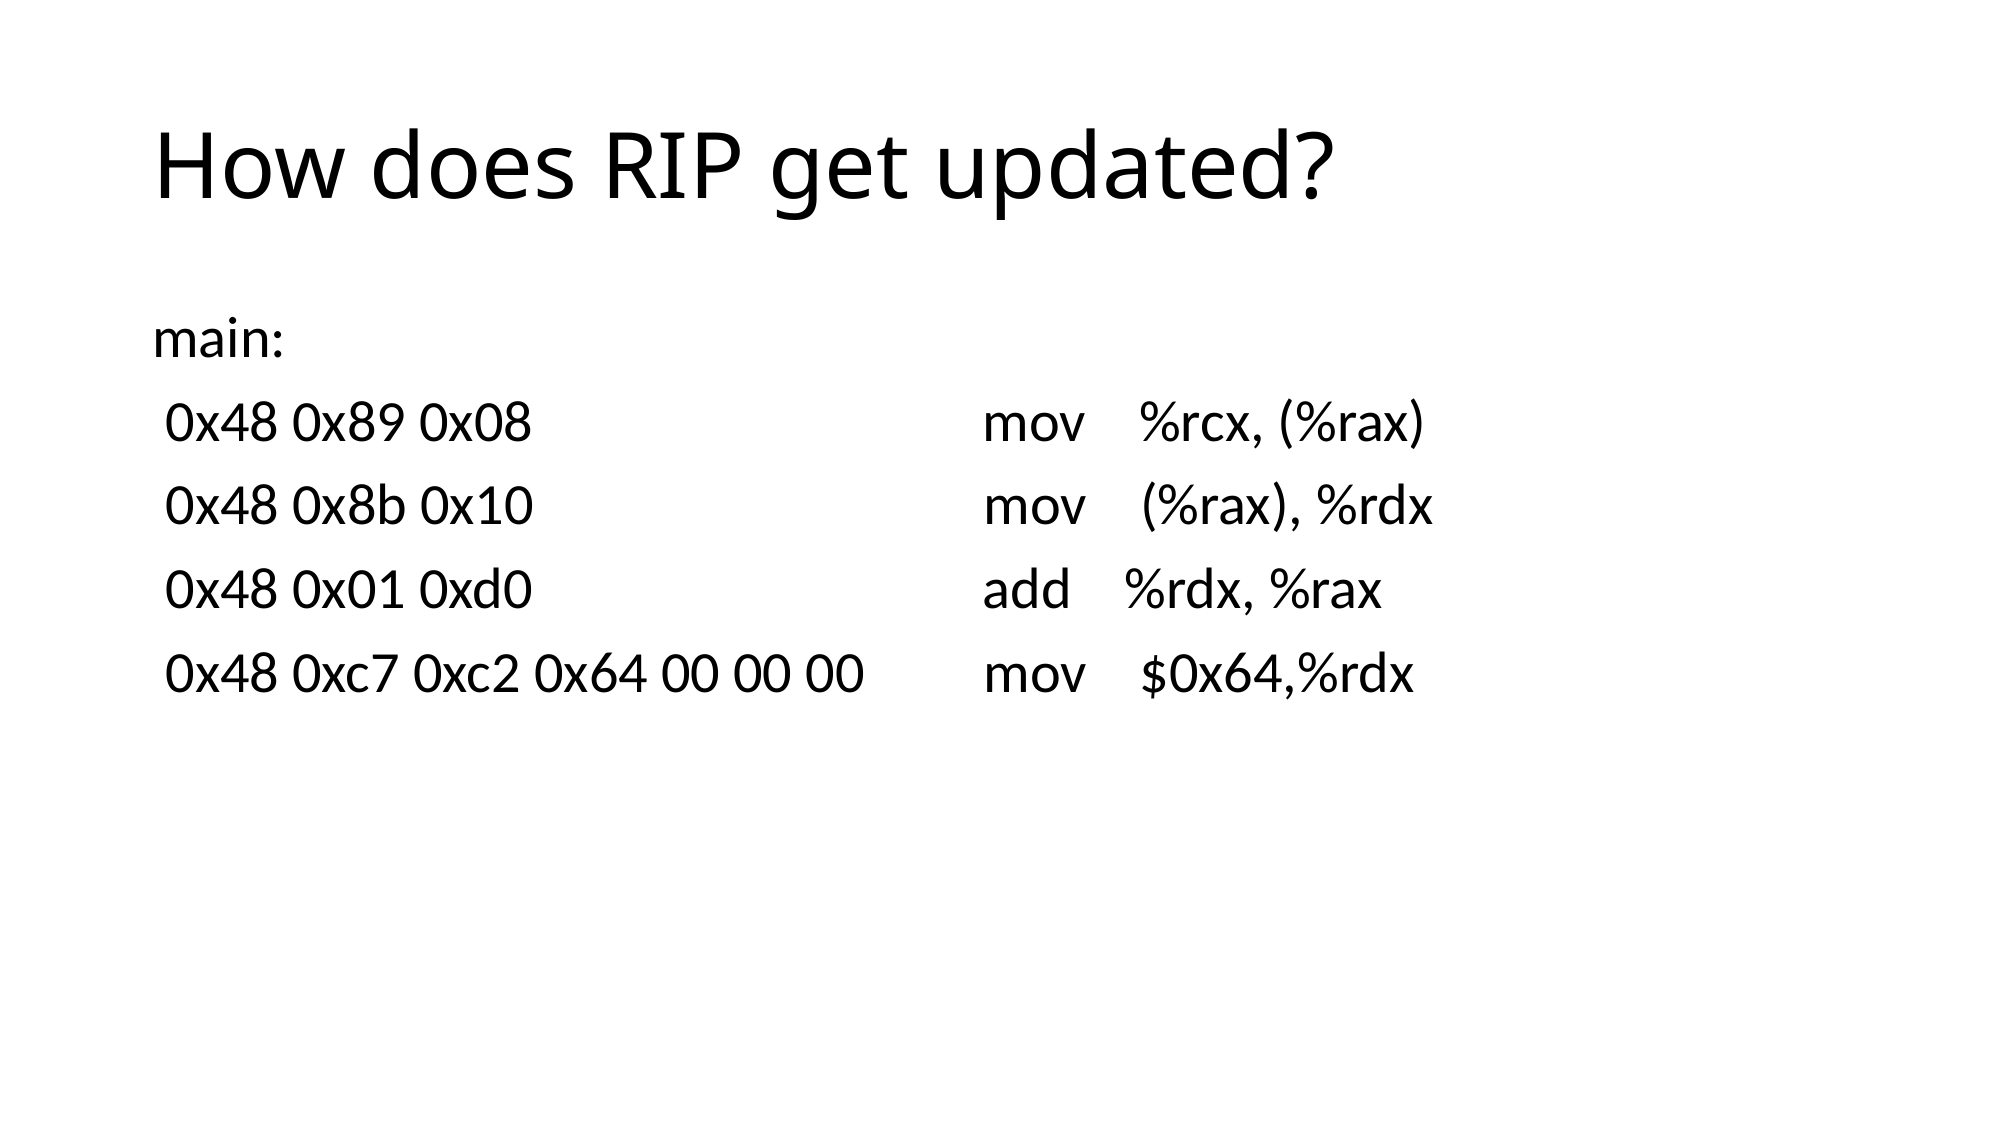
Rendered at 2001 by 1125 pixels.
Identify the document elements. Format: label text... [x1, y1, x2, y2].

title How does RIP get updated? [137, 59, 1863, 278]
list main: 0x48 0x89 0x08 mov %rcx, (%rax) 0x48 0x8b 0x10 mov (%rax), %rdx 0x48 0x01 0xd0 add %rdx, %rax 0x48 0xc7 0xc2 0x64 00 00 00 mov $0x64,%rdx [137, 299, 1863, 1014]
